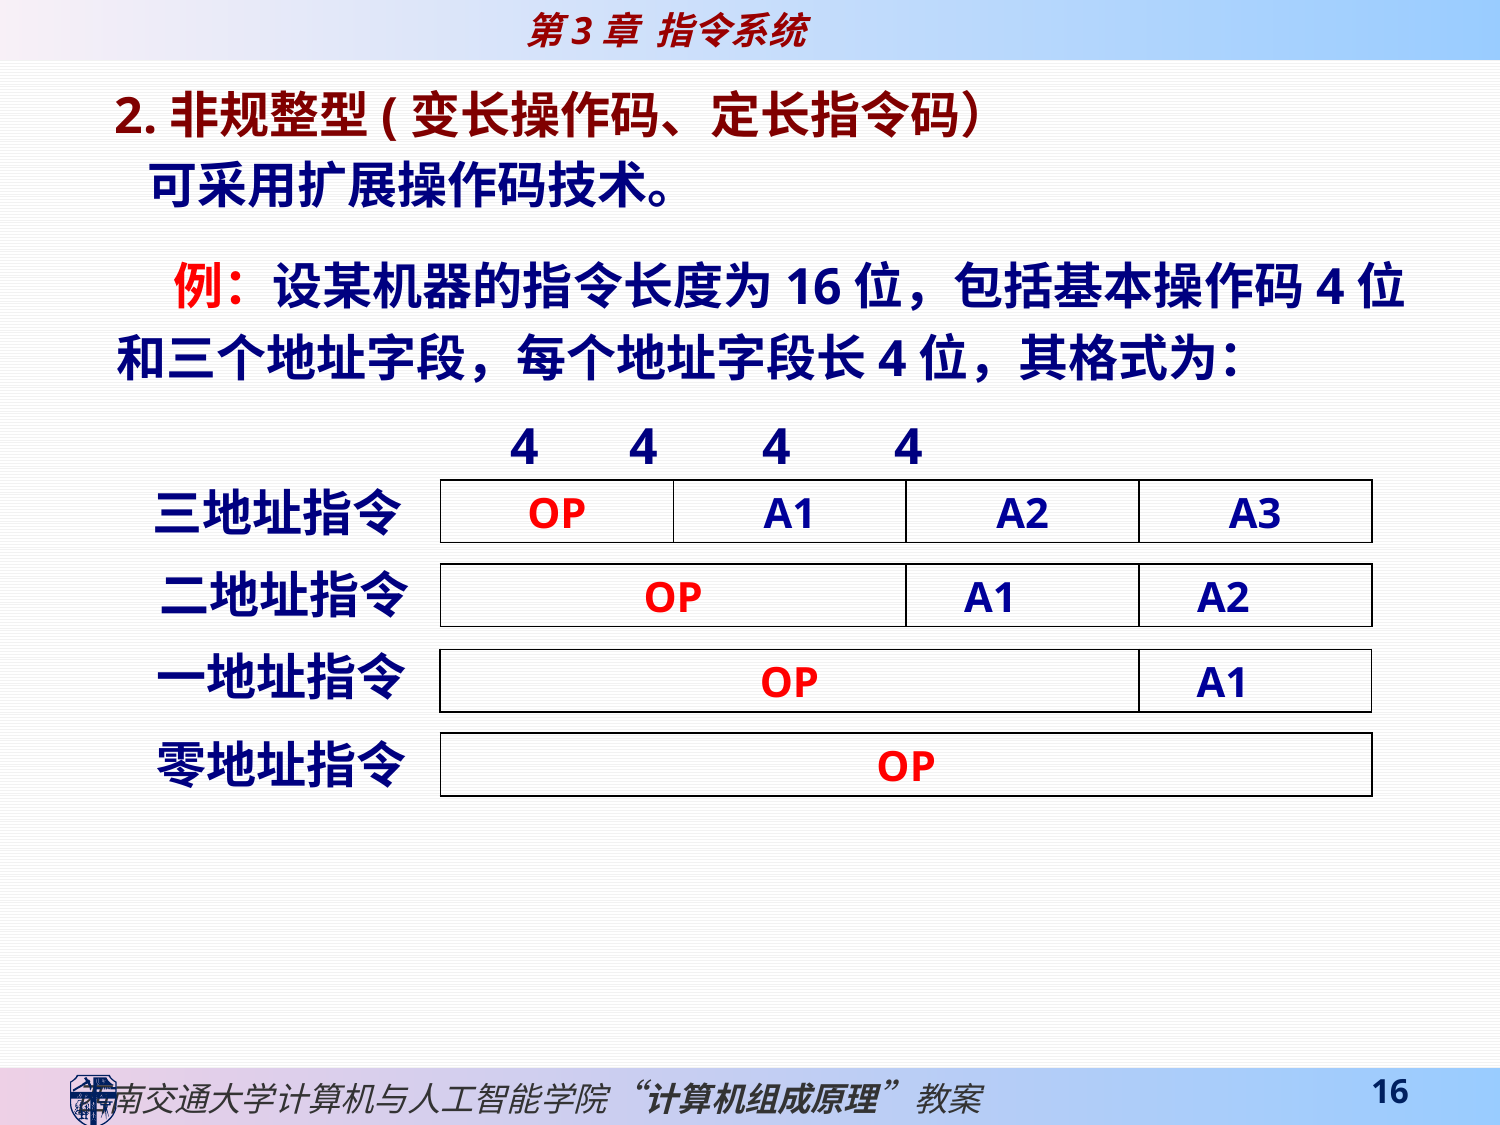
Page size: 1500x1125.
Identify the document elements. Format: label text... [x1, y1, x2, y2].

table_header A1 [907, 565, 1138, 626]
table_header A3 [1140, 481, 1371, 542]
table_header A2 [907, 481, 1138, 542]
table_header OP [441, 650, 1138, 711]
table_header OP [441, 481, 673, 542]
table_header A2 [1140, 565, 1371, 626]
text_box 例：设某机器的指令长度为16位，包括基本操作码4位和三个地址字段，每个地址字段长4位，其格式为： [101, 234, 1467, 394]
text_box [87, 480, 425, 800]
table_header A1 [674, 481, 905, 542]
table_header A1 [1140, 650, 1371, 711]
text_box 2.非规整型(变长操作码、定长指令码） 可采用扩展操作码技术。 [86, 75, 1168, 221]
table_header OP [441, 565, 905, 626]
text_box 4 4 4 4 [446, 397, 1396, 482]
table_cell DX [1226, 0, 1230, 60]
table_header OP [441, 734, 1371, 795]
